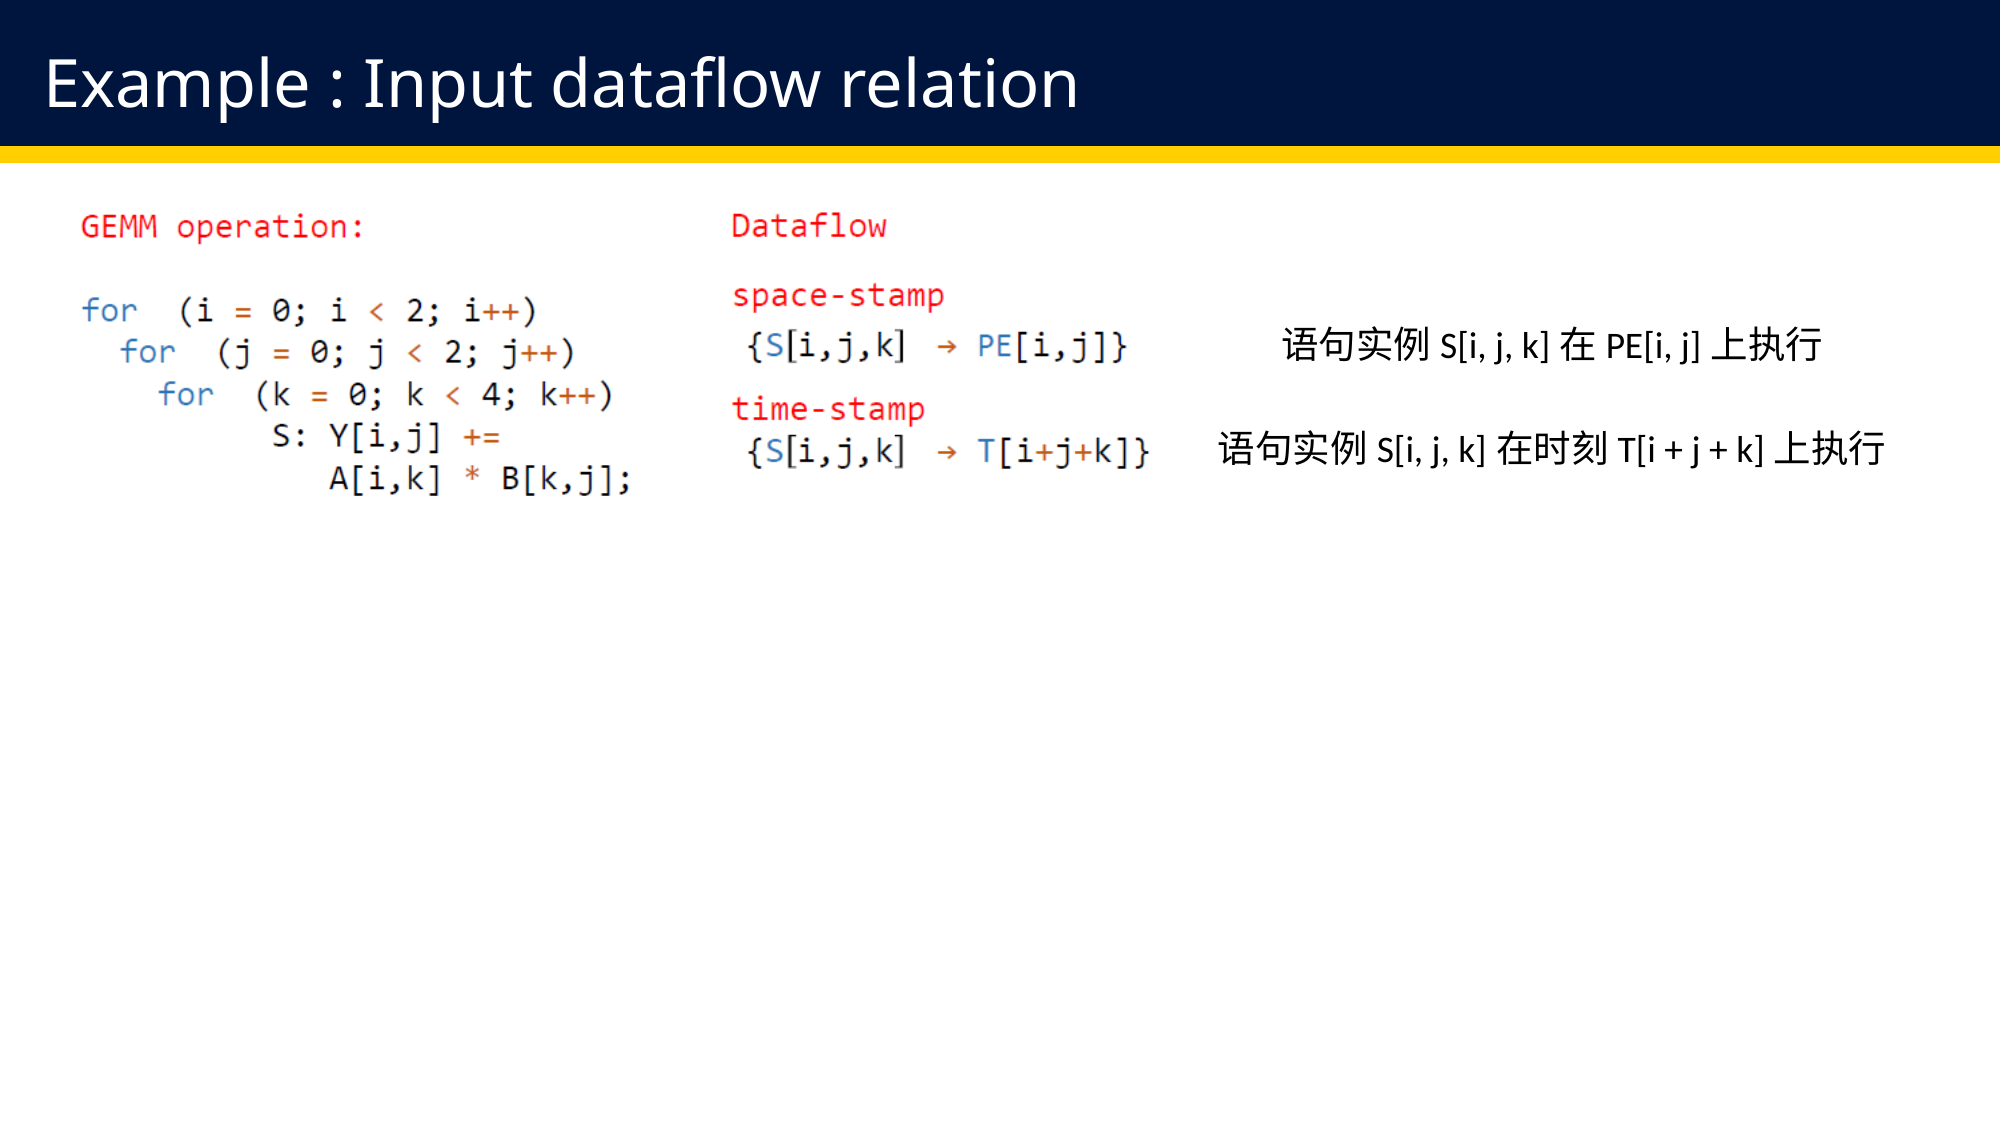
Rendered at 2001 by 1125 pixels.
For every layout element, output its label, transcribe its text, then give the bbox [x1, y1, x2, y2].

text_box Example : Input dataflow relation [28, 33, 2000, 129]
text_box 语句实例S[i, j, k]在时刻T[i + j + k]上执行 [1212, 417, 1935, 477]
picture [704, 195, 1208, 492]
picture [43, 183, 673, 505]
text_box 语句实例S[i, j, k]在PE[i, j]上执行 [1212, 313, 1935, 373]
picture [0, 146, 2000, 163]
